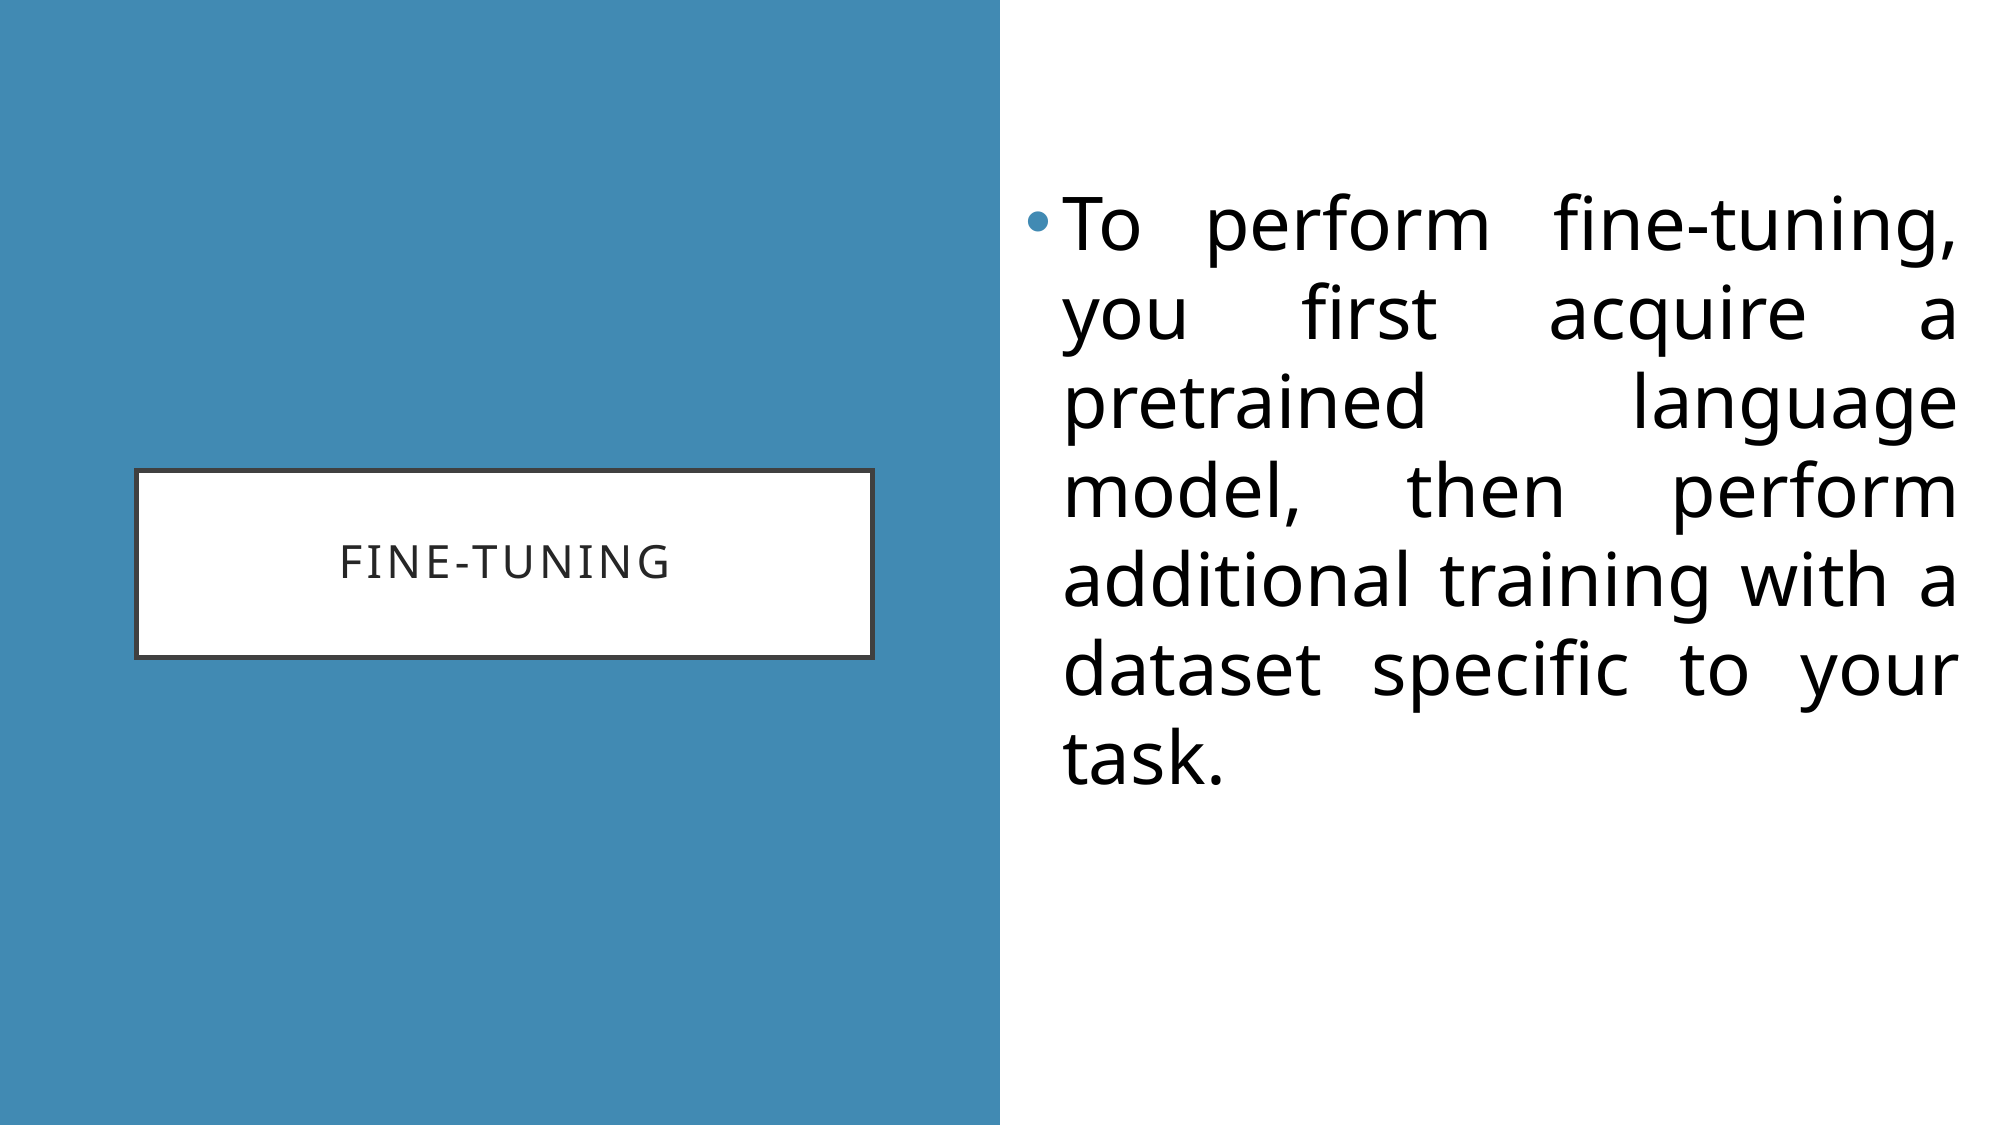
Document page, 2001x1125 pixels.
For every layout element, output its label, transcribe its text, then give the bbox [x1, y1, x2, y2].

title FINE-TUNING [134, 468, 875, 660]
list To perform fine-tuning, you first acquire a pretrained language model, then perform additional training with a dataset specific to your task. [1010, 168, 1976, 813]
